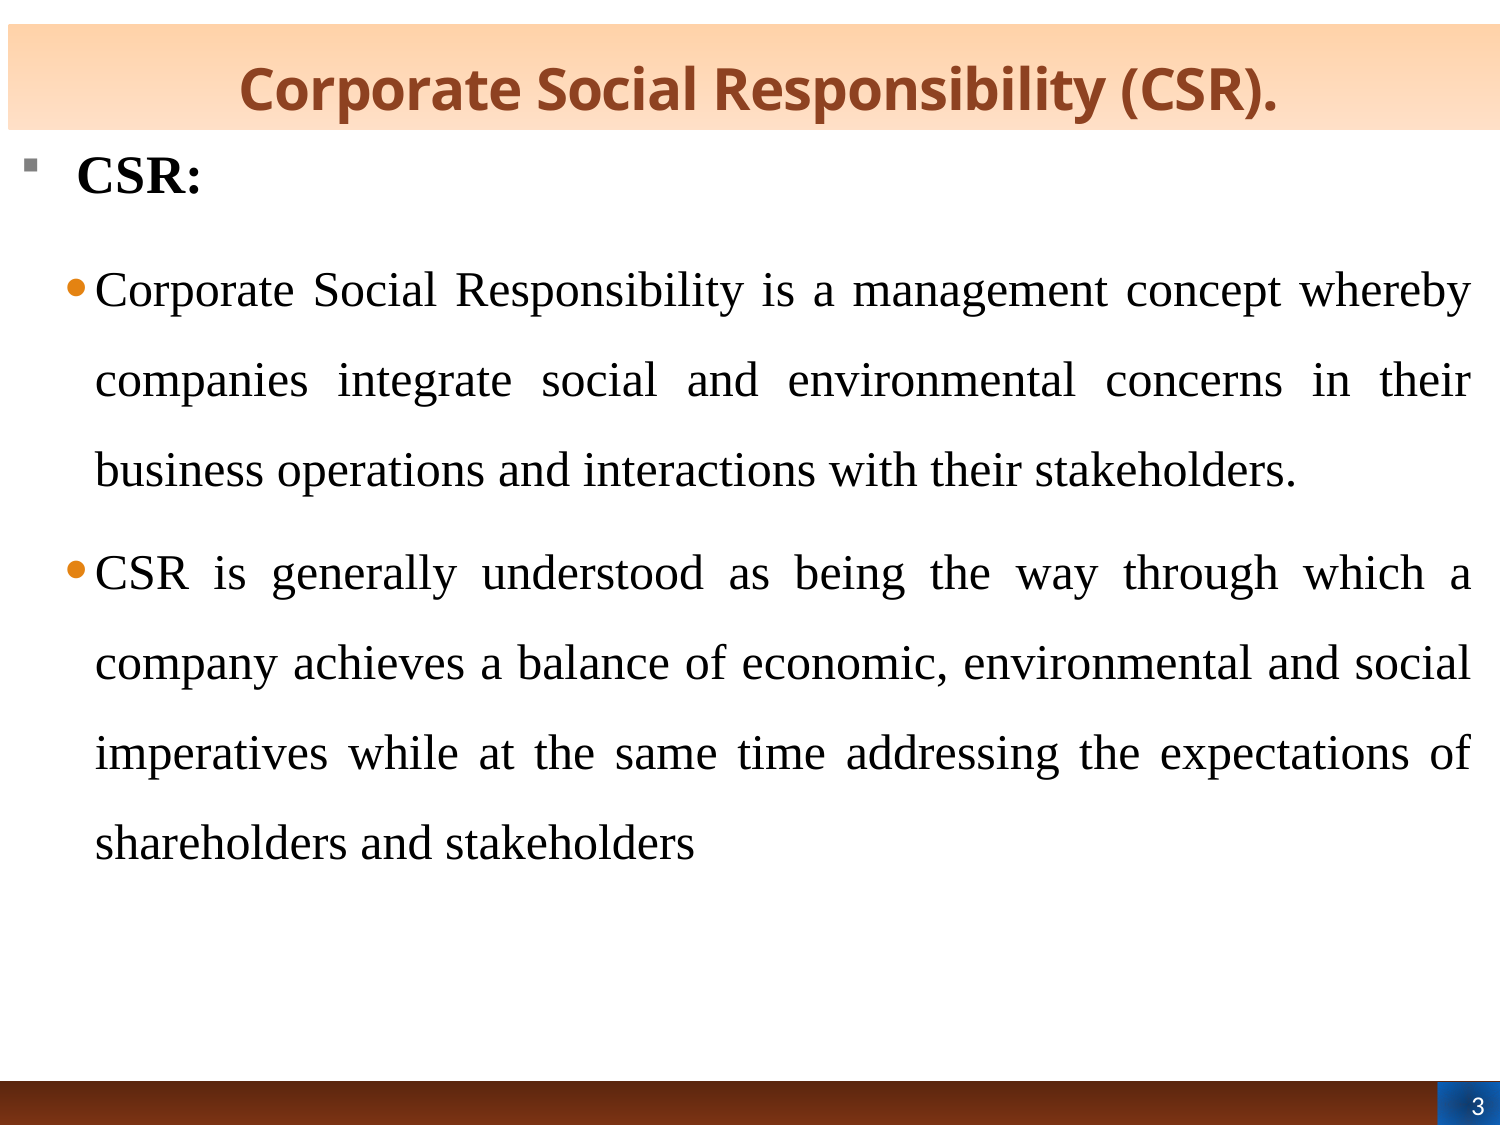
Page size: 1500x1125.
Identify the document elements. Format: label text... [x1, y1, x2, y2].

title Corporate Social Responsibility (CSR). [8, 24, 1500, 130]
slide_number 3 [1437, 1082, 1500, 1125]
list CSR: Corporate Social Responsibility is a management concept whereby companies integrate social and environmental concerns in their business operations and interactions with their stakeholders. CSR is generally understood as being the way through which a company achieves a balance of economic, environmental and social imperatives while at the same time addressing the expectations of shareholders and stakeholders [5, 125, 1488, 1046]
